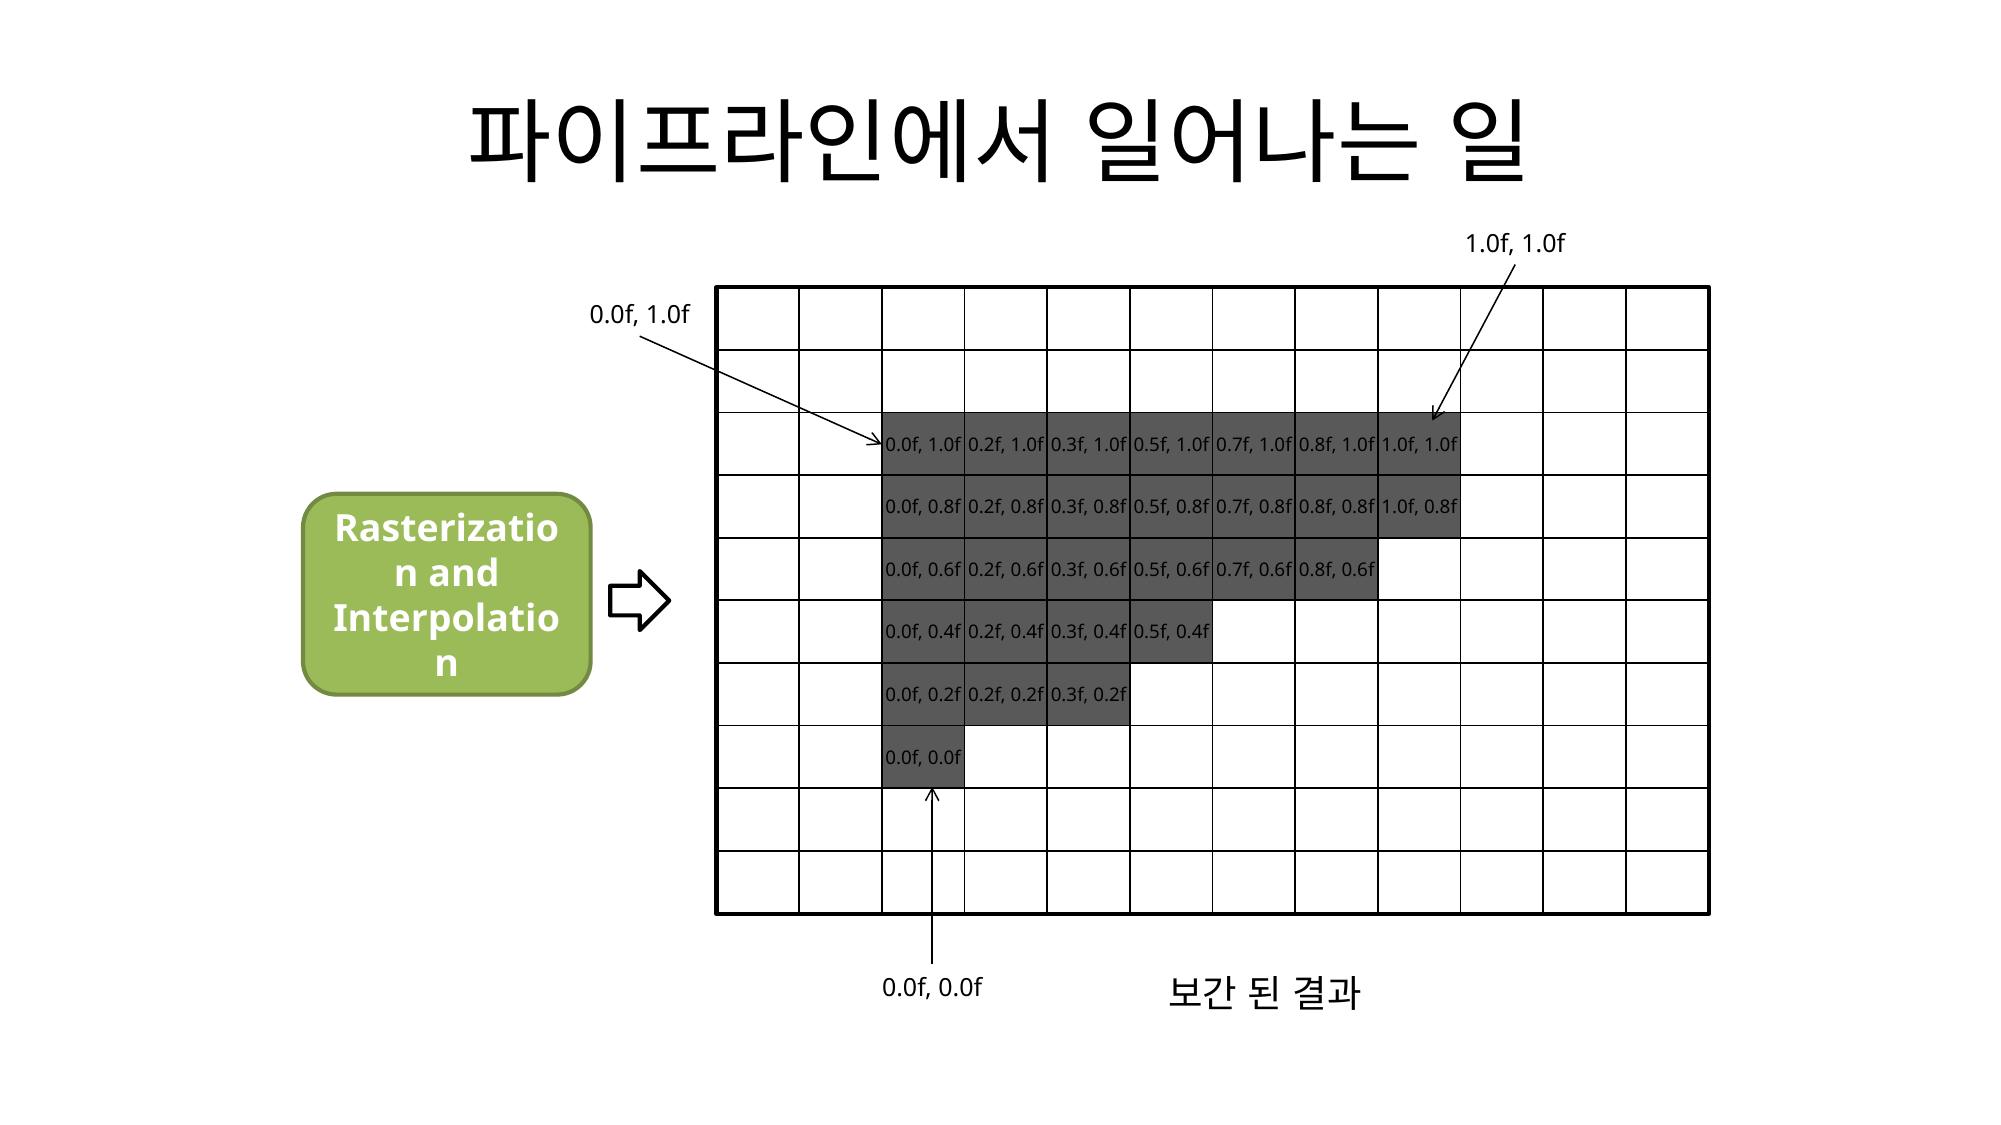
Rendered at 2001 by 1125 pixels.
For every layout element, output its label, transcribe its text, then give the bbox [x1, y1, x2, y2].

table_cell [1048, 726, 1129, 787]
table_cell [1213, 852, 1294, 912]
table_cell [717, 664, 798, 725]
table_cell [1521, 351, 1542, 412]
table_cell [1627, 476, 1708, 537]
table_cell [1131, 351, 1212, 412]
table_cell [1461, 664, 1542, 725]
table_header [800, 288, 881, 335]
table_cell [1379, 539, 1460, 599]
table_header [717, 288, 798, 335]
table_cell [1627, 789, 1708, 850]
table_cell [965, 852, 1046, 912]
table_cell [1131, 664, 1212, 725]
table_cell 0.5f, 0.4f [1131, 601, 1212, 662]
table_cell [883, 852, 927, 912]
table_cell [1461, 539, 1542, 599]
table_cell [937, 852, 964, 912]
table_cell [1544, 413, 1625, 474]
table_header [1544, 288, 1625, 349]
table_cell [1627, 852, 1708, 912]
table_cell [800, 789, 881, 850]
table_header [1131, 288, 1212, 349]
table_cell [1544, 601, 1625, 662]
table_cell [800, 726, 881, 787]
table_cell [965, 351, 1046, 412]
table_cell [717, 726, 798, 787]
table_cell [800, 852, 881, 912]
table_cell 0.8f, 1.0f [1296, 413, 1377, 474]
table_cell [800, 601, 881, 662]
table_header [1213, 288, 1294, 349]
table_cell [965, 789, 1046, 850]
table_header [1627, 288, 1708, 349]
table_cell [717, 601, 798, 662]
table_cell [1379, 726, 1460, 787]
table_cell [1048, 852, 1129, 912]
table_cell 0.3f, 0.4f [1048, 601, 1129, 662]
title 파이프라인에서 일어나는 일 [99, 45, 1900, 233]
table_cell [1379, 601, 1460, 662]
table_cell [1461, 726, 1542, 787]
table_cell [1379, 852, 1460, 912]
table_cell [883, 789, 930, 850]
table_cell 0.3f, 0.8f [1048, 476, 1129, 537]
table_cell [1544, 539, 1625, 599]
table_cell [1131, 726, 1212, 787]
table_cell [1379, 664, 1460, 725]
table_cell [1379, 351, 1426, 412]
table_cell 0.0f, 1.0f [883, 413, 964, 474]
text_box 보간 된 결과 [1153, 962, 1556, 1022]
table_cell 0.0f, 0.4f [883, 601, 964, 662]
table_cell [1544, 476, 1625, 537]
table_cell [717, 539, 798, 599]
table_cell [1544, 789, 1625, 850]
table_cell [934, 789, 964, 850]
table_cell 0.2f, 0.8f [965, 476, 1046, 537]
table_cell [1131, 852, 1212, 912]
table_cell 0.0f, 0.8f [883, 476, 964, 537]
table_cell 0.2f, 0.4f [965, 601, 1046, 662]
table_cell [717, 476, 798, 537]
table_cell [1627, 601, 1708, 662]
table_header [1048, 288, 1129, 349]
table_header [965, 288, 1046, 349]
table_cell [1461, 476, 1542, 537]
table_cell 0.8f, 0.8f [1296, 476, 1377, 537]
text_box [608, 569, 672, 633]
table_cell [800, 539, 881, 599]
table_cell [1296, 789, 1377, 850]
table_cell [1213, 789, 1294, 850]
table_cell [1627, 664, 1708, 725]
table_cell [1544, 852, 1625, 912]
table_cell [800, 664, 881, 725]
table_cell [1627, 539, 1708, 599]
table_cell [1627, 413, 1708, 474]
table_cell [1131, 789, 1212, 850]
table_cell [1461, 852, 1542, 912]
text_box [1431, 265, 1516, 421]
table_cell [1461, 601, 1542, 662]
table_cell [1296, 351, 1377, 412]
table_cell [1461, 789, 1542, 850]
table_cell [800, 453, 881, 474]
table_header [1521, 288, 1542, 349]
table_header [1379, 288, 1426, 349]
table_cell [1213, 601, 1294, 662]
table_cell 0.3f, 0.6f [1048, 539, 1129, 599]
table_cell [1296, 852, 1377, 912]
table_cell [1544, 726, 1625, 787]
table_cell 0.0f, 0.6f [883, 539, 964, 599]
table_cell 0.5f, 0.8f [1131, 476, 1212, 537]
table_cell 0.5f, 0.6f [1131, 539, 1212, 599]
text_box 0.0f, 1.0f [574, 291, 705, 337]
table_cell [717, 453, 798, 474]
table_cell 1.0f, 1.0f [1379, 413, 1460, 474]
table_cell 0.7f, 0.6f [1213, 539, 1294, 599]
text_box 0.0f, 0.0f [867, 964, 998, 1009]
table_cell [1544, 351, 1625, 412]
table_cell [1213, 351, 1294, 412]
table_cell [1627, 726, 1708, 787]
table_cell [800, 476, 881, 537]
table_header [883, 288, 964, 349]
table_cell 0.7f, 1.0f [1213, 413, 1294, 474]
text_box Rasterization and Interpolation [300, 491, 593, 697]
table_cell 0.0f, 0.2f [883, 664, 964, 725]
table_cell [1048, 789, 1129, 850]
table_cell [1296, 726, 1377, 787]
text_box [639, 336, 883, 445]
table_cell [1296, 664, 1377, 725]
table_cell 0.3f, 1.0f [1048, 413, 1129, 474]
table_cell [1296, 601, 1377, 662]
table_cell [717, 852, 798, 912]
table_cell 0.5f, 1.0f [1131, 413, 1212, 474]
table_cell [1461, 413, 1542, 474]
table_header [1296, 288, 1377, 349]
table_cell [887, 351, 964, 412]
table_cell [1379, 789, 1460, 850]
table_cell 0.2f, 0.2f [965, 664, 1046, 725]
table_cell [1048, 351, 1129, 412]
table_cell [965, 726, 1046, 787]
table_cell 1.0f, 0.8f [1379, 476, 1460, 537]
table_cell [1627, 351, 1708, 412]
table_cell 0.3f, 0.2f [1048, 664, 1129, 725]
table_cell 0.2f, 1.0f [965, 413, 1046, 474]
table_cell 0.2f, 0.6f [965, 539, 1046, 599]
text_box 1.0f, 1.0f [1450, 219, 1581, 265]
table_cell [1544, 664, 1625, 725]
table_cell 0.7f, 0.8f [1213, 476, 1294, 537]
table_cell [1213, 726, 1294, 787]
table_cell [1213, 664, 1294, 725]
table_cell [717, 789, 798, 850]
table_cell 0.8f, 0.6f [1296, 539, 1377, 599]
table_cell 0.0f, 0.0f [883, 726, 964, 787]
